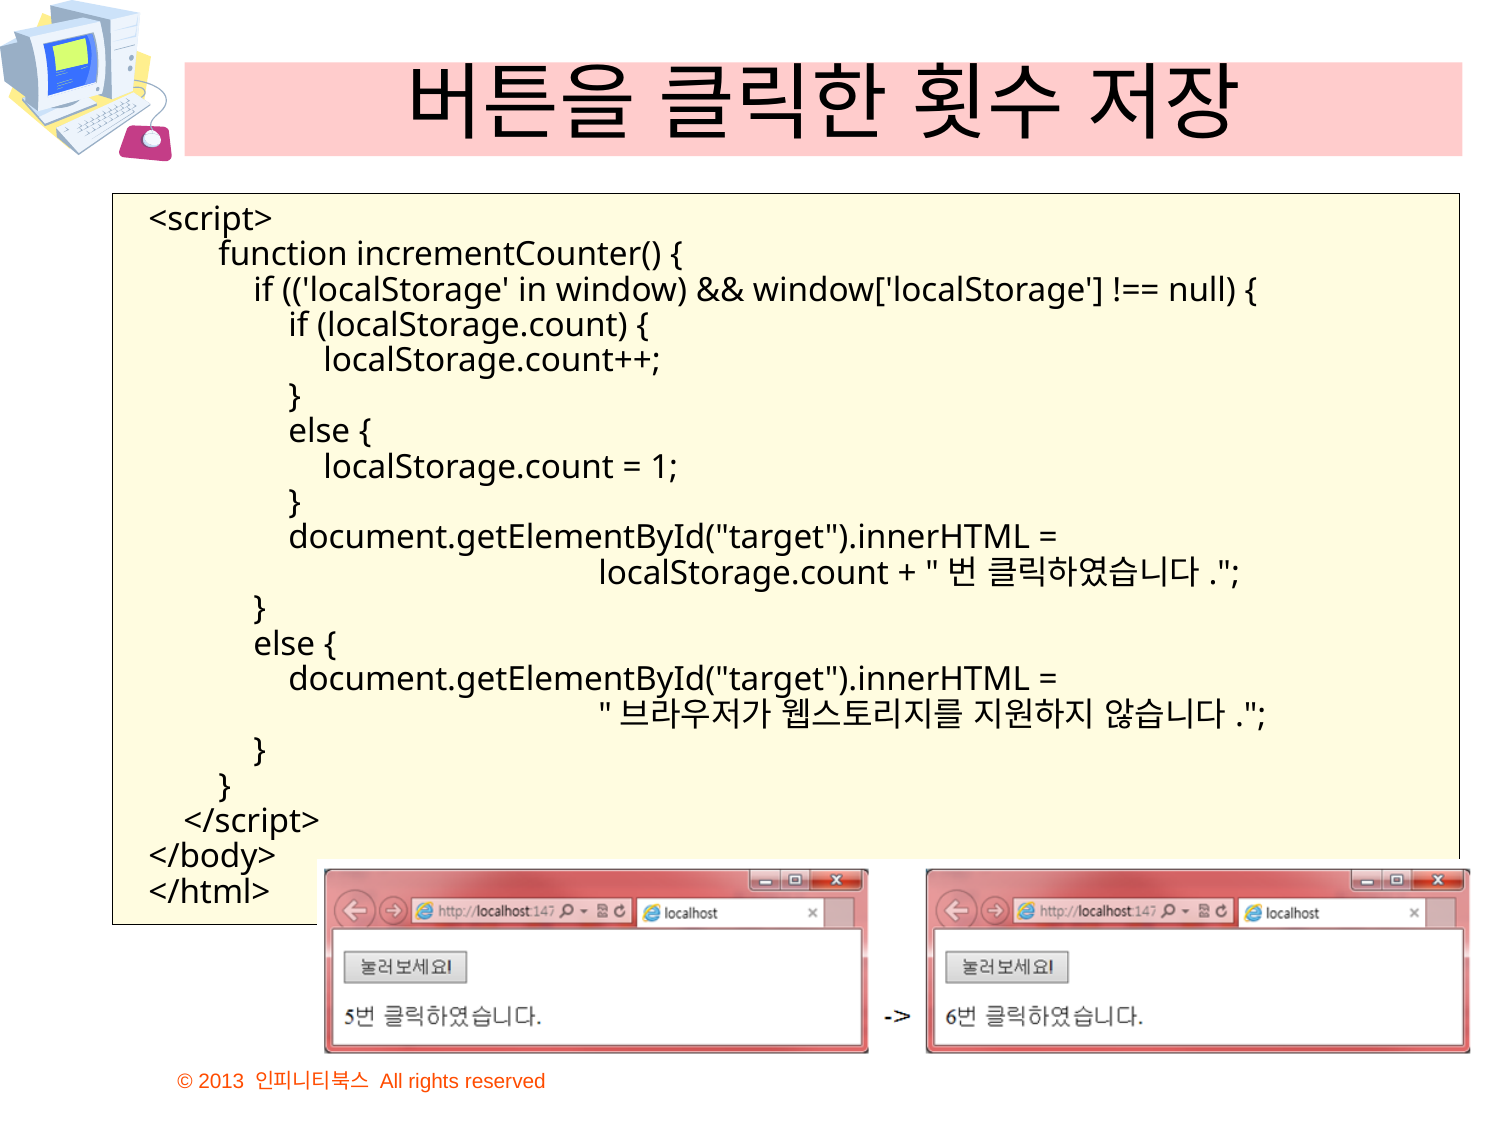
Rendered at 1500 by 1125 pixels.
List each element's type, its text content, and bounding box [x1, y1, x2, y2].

picture [317, 859, 1474, 1061]
title 버튼을 클릭한 횟수 저장 [184, 62, 1463, 157]
text_box <script> function incrementCounter() { if (('localStorage' in window) && window['localStorage'] !== null) { if (localStorage.count) { localStorage.count++; } else { localStorage.count = 1; } document.getElementById("target").innerHTML = localStorage.count + "번 클릭하였습니다."; } else { document.getElementById("target").innerHTML = "브라우저가 웹스토리지를 지원하지 않습니다."; } } </script> </body> </html> [112, 193, 1460, 925]
